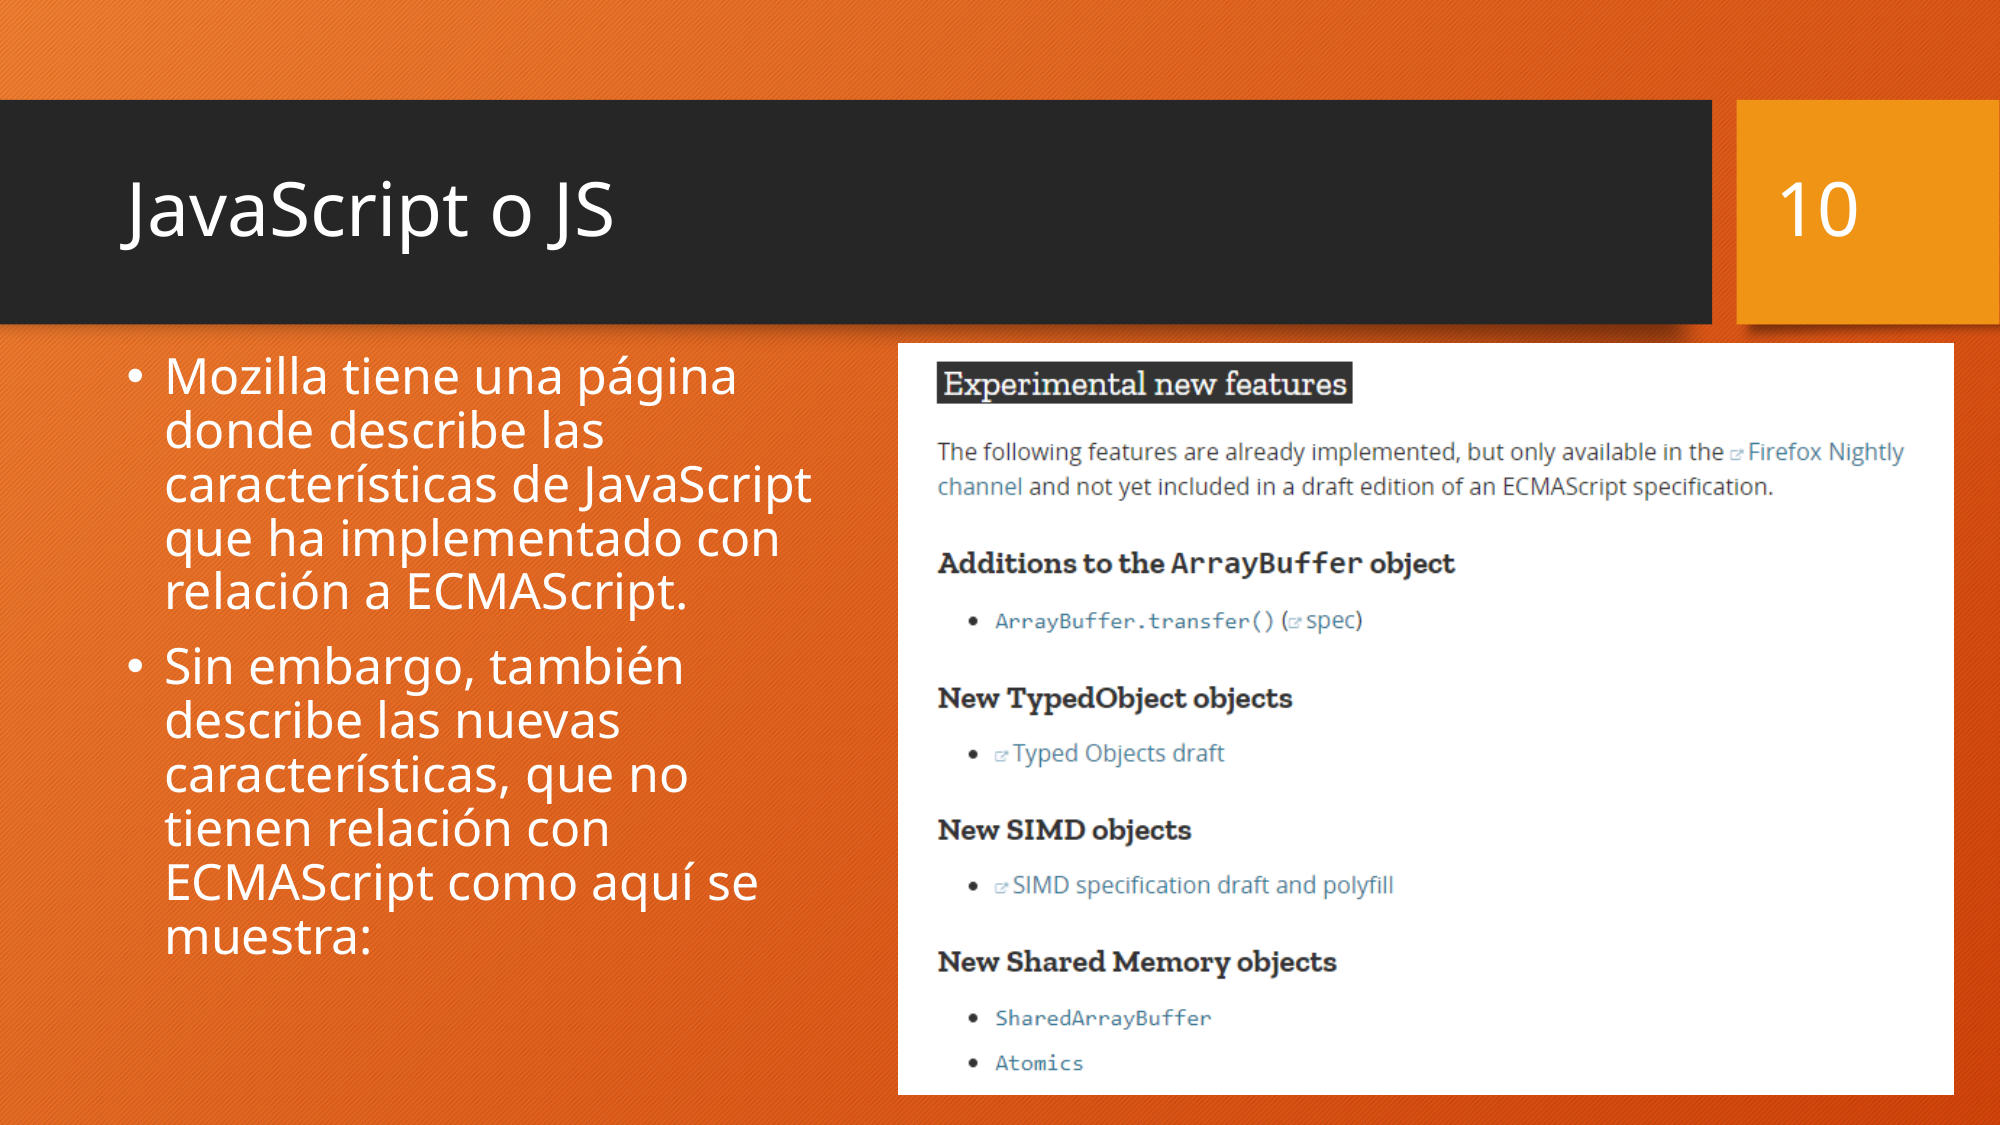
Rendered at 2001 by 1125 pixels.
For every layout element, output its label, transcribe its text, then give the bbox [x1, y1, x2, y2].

title JavaScript o JS [111, 123, 1689, 301]
slide_number 10 [1760, 123, 1950, 303]
picture [0, 325, 2000, 1096]
list Mozilla tiene una página donde describe las características de JavaScript que ha implementado con relación a ECMAScript. Sin embargo, también describe las nuevas características, que no tienen relación con ECMAScript como aquí se muestra: [111, 343, 862, 1095]
